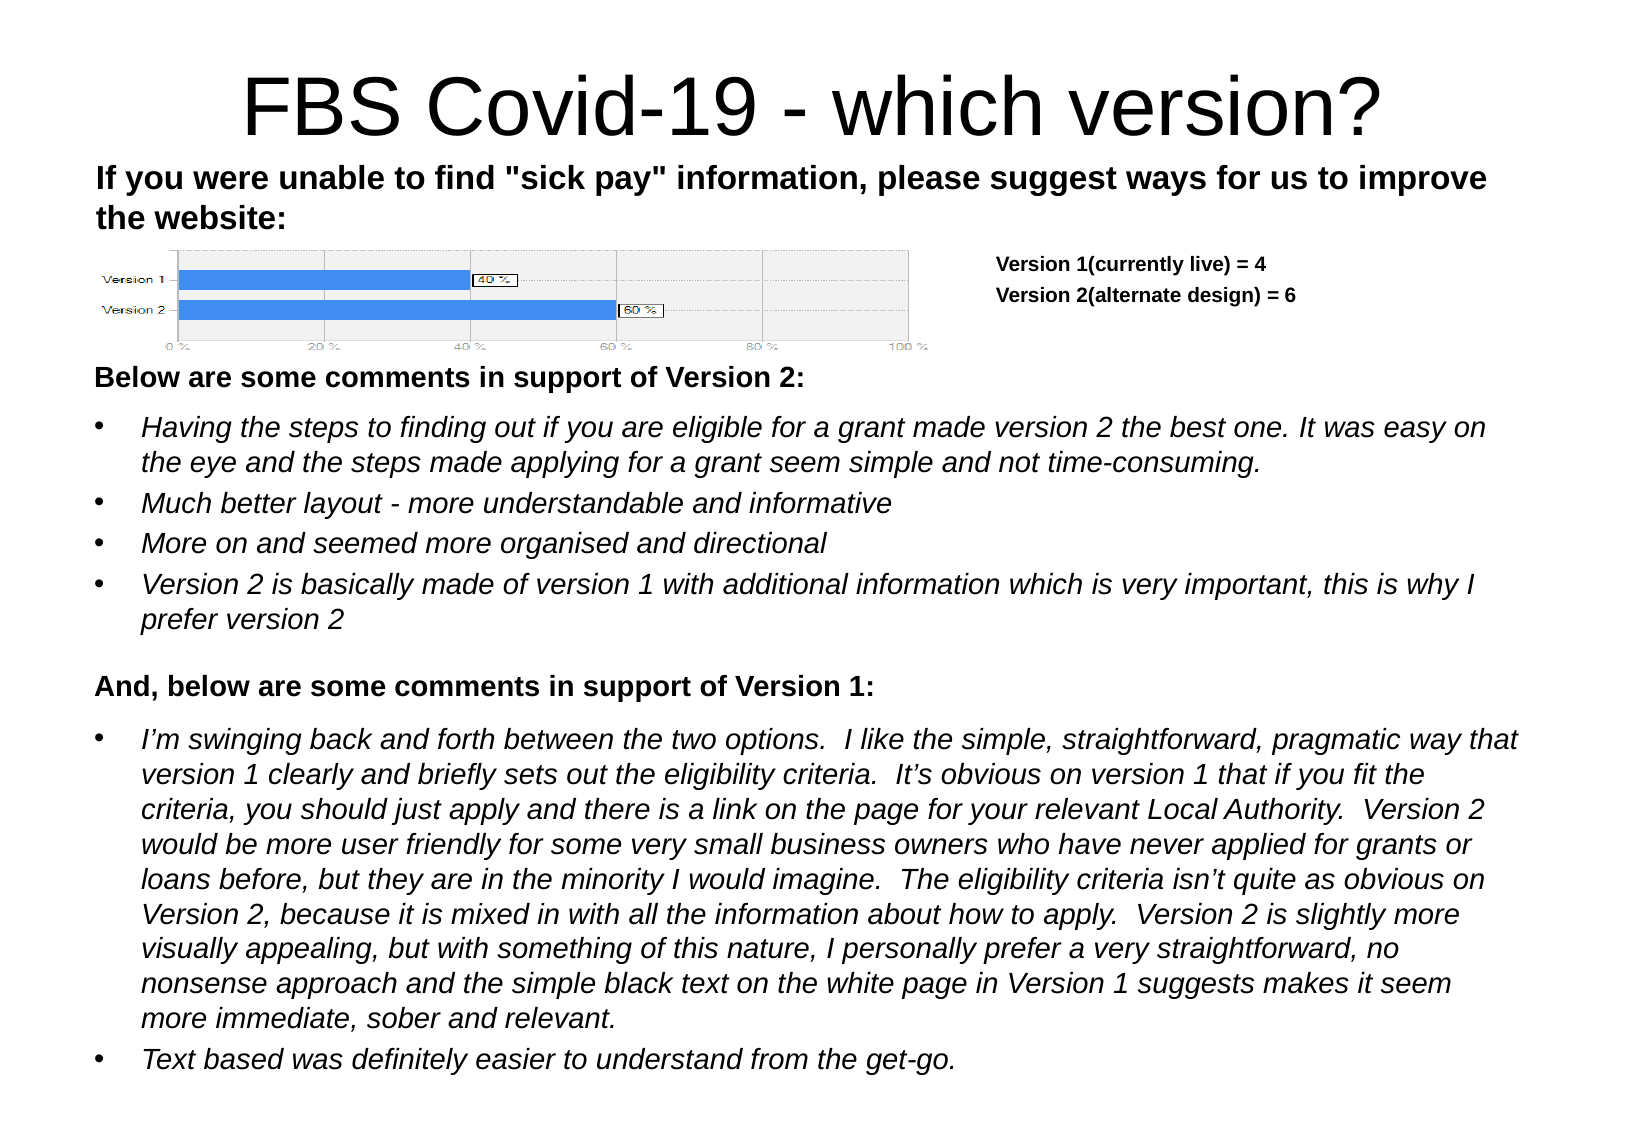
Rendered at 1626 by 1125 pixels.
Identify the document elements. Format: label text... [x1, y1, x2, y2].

list If you were unable to find "sick pay" information, please suggest ways for us to improve the website: Version 1(currently live) = 4 Version 2(alternate design) = 6 Below are some comments in support of Version 2: Having the steps to finding out if you are eligible for a grant made version 2 the best one. It was easy on the eye and the steps made applying for a grant seem simple and not time-consuming. Much better layout - more understandable and informative More on and seemed more organised and directional Version 2 is basically made of version 1 with additional information which is very important, this is why I prefer version 2 And, below are some comments in support of Version 1: I’m swinging back and forth between the two options. I like the simple, straightforward, pragmatic way that version 1 clearly and briefly sets out the eligibility criteria. It’s obvious on version 1 that if you fit the criteria, you should just apply and there is a link on the page for your relevant Local Authority. Version 2 would be more user friendly for some very small business owners who have never applied for grants or loans before, but they are in the minority I would imagine. The eligibility criteria isn’t quite as obvious on Version 2, because it is mixed in with all the information about how to apply. Version 2 is slightly more visually appealing, but with something of this nature, I personally prefer a very straightforward, no nonsense approach and the simple black text on the white page in Version 1 suggests makes it seem more immediate, sober and relevant. Text based was definitely easier to understand from the get-go. [79, 149, 1542, 1045]
picture [56, 239, 966, 359]
title FBS Covid-19 - which version? [81, 45, 1544, 233]
